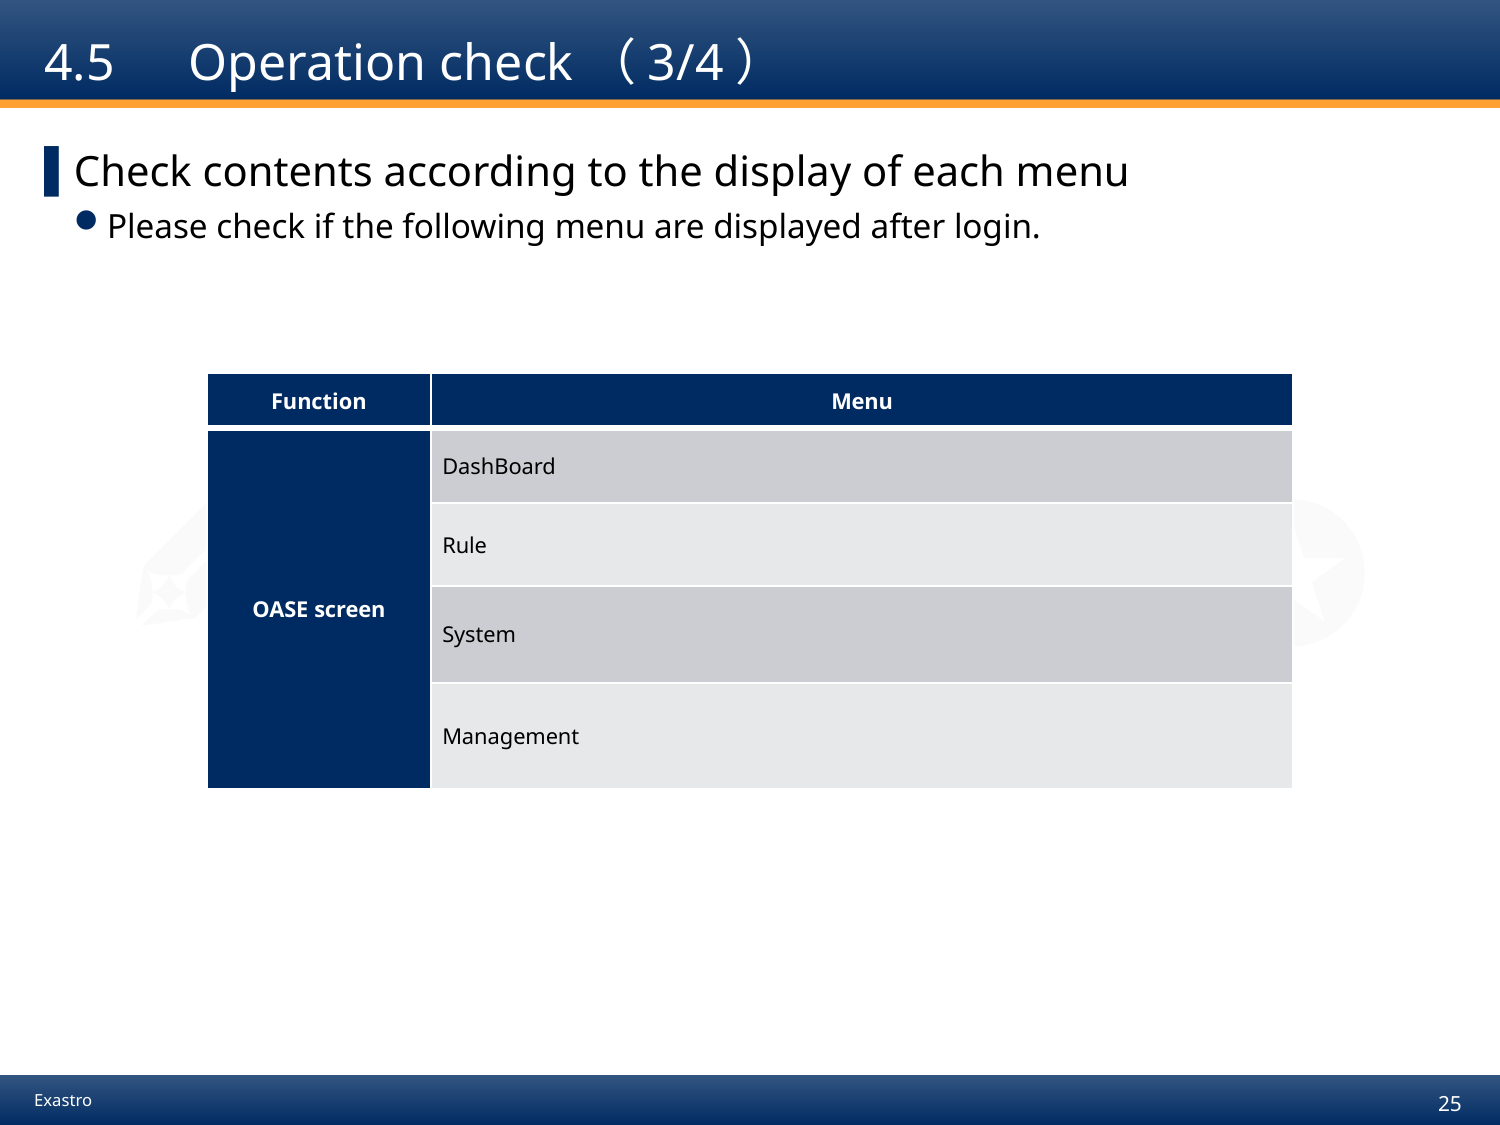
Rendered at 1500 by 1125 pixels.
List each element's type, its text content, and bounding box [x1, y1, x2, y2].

table_cell DashBoard [432, 431, 1292, 502]
list Check contents according to the display of each menu Please check if the following menu are displayed after login. [29, 137, 1471, 1059]
table_cell System [432, 587, 1292, 682]
title 4.5 Operation check（3/4） [29, 18, 1471, 96]
picture [0, 0, 1500, 1125]
table_header Function [208, 374, 430, 425]
table_cell Rule [432, 504, 1292, 585]
table_cell OASE screen [208, 431, 430, 788]
table_cell Management [432, 684, 1292, 788]
table_header Menu [432, 374, 1292, 425]
